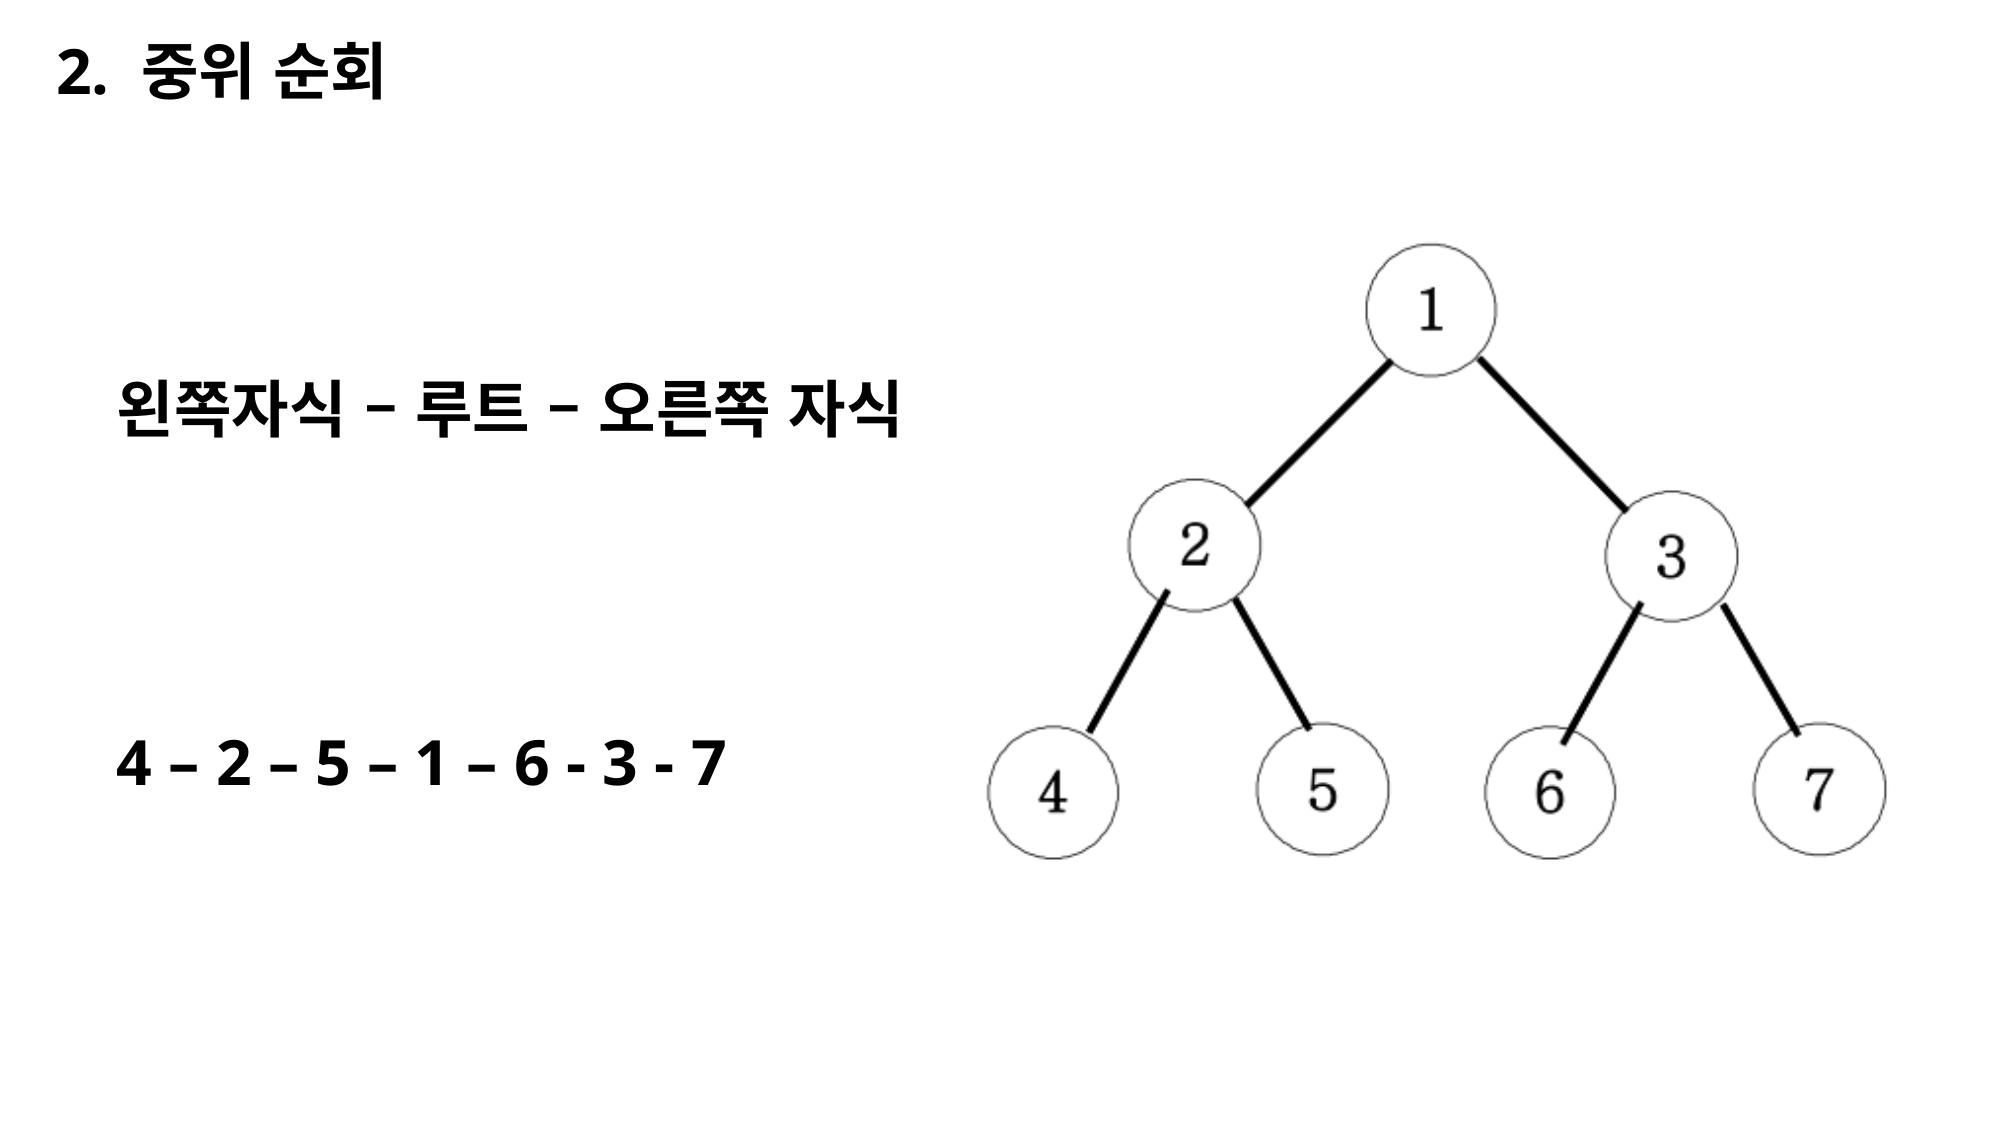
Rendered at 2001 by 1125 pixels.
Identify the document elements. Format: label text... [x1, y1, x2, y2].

text_box 왼쪽자식 – 루트 – 오른쪽 자식 [101, 362, 948, 453]
text_box 4 – 2 – 5 – 1 – 6 - 3 - 7 [101, 715, 948, 805]
text_box 2. 중위 순회 [41, 24, 491, 115]
picture [948, 193, 1943, 932]
